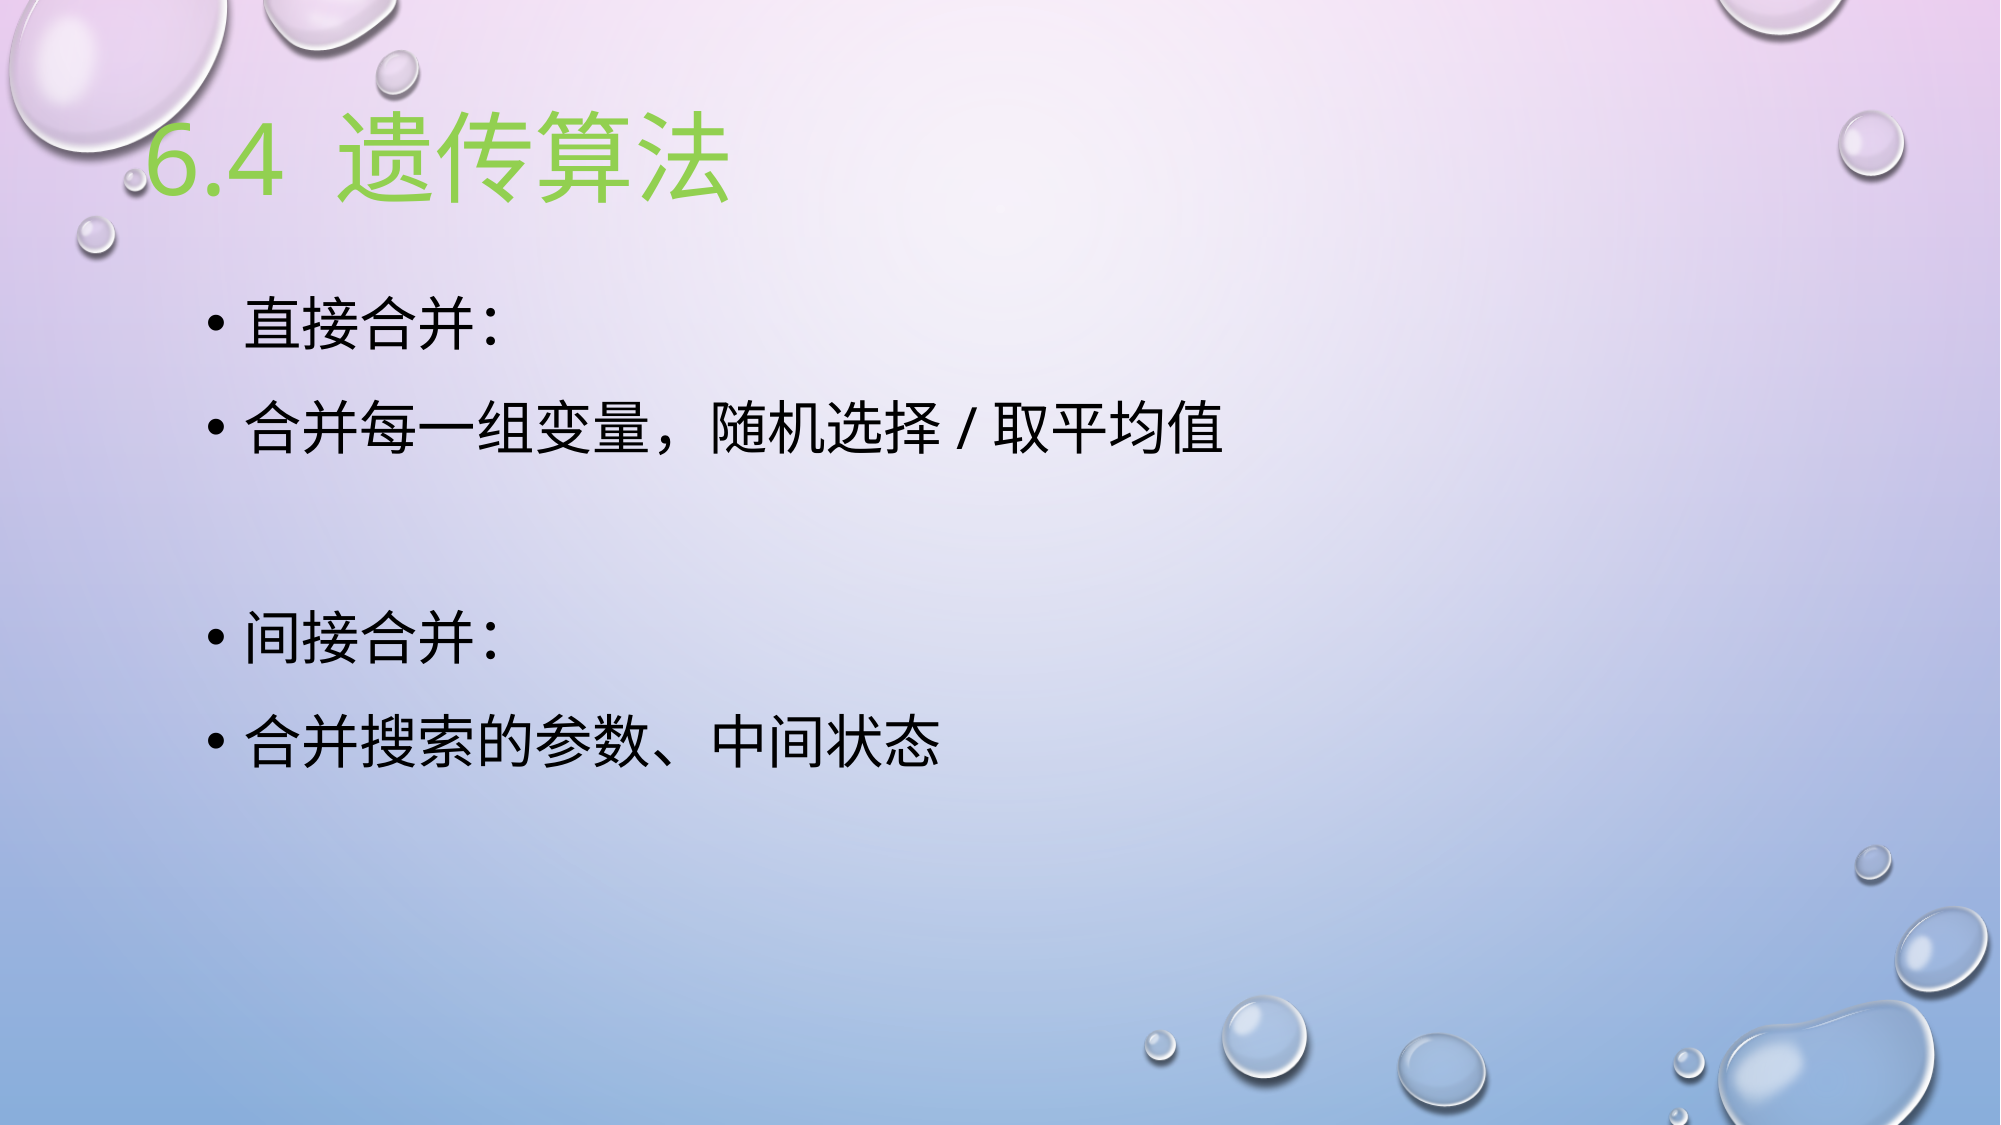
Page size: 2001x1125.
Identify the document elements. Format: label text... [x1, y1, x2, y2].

list 直接合并： 合并每一组变量，随机选择/取平均值 间接合并： 合并搜索的参数、中间状态 [190, 265, 1891, 1125]
picture [0, 0, 2000, 1125]
title 6.4 遗传算法 [128, 31, 1829, 294]
